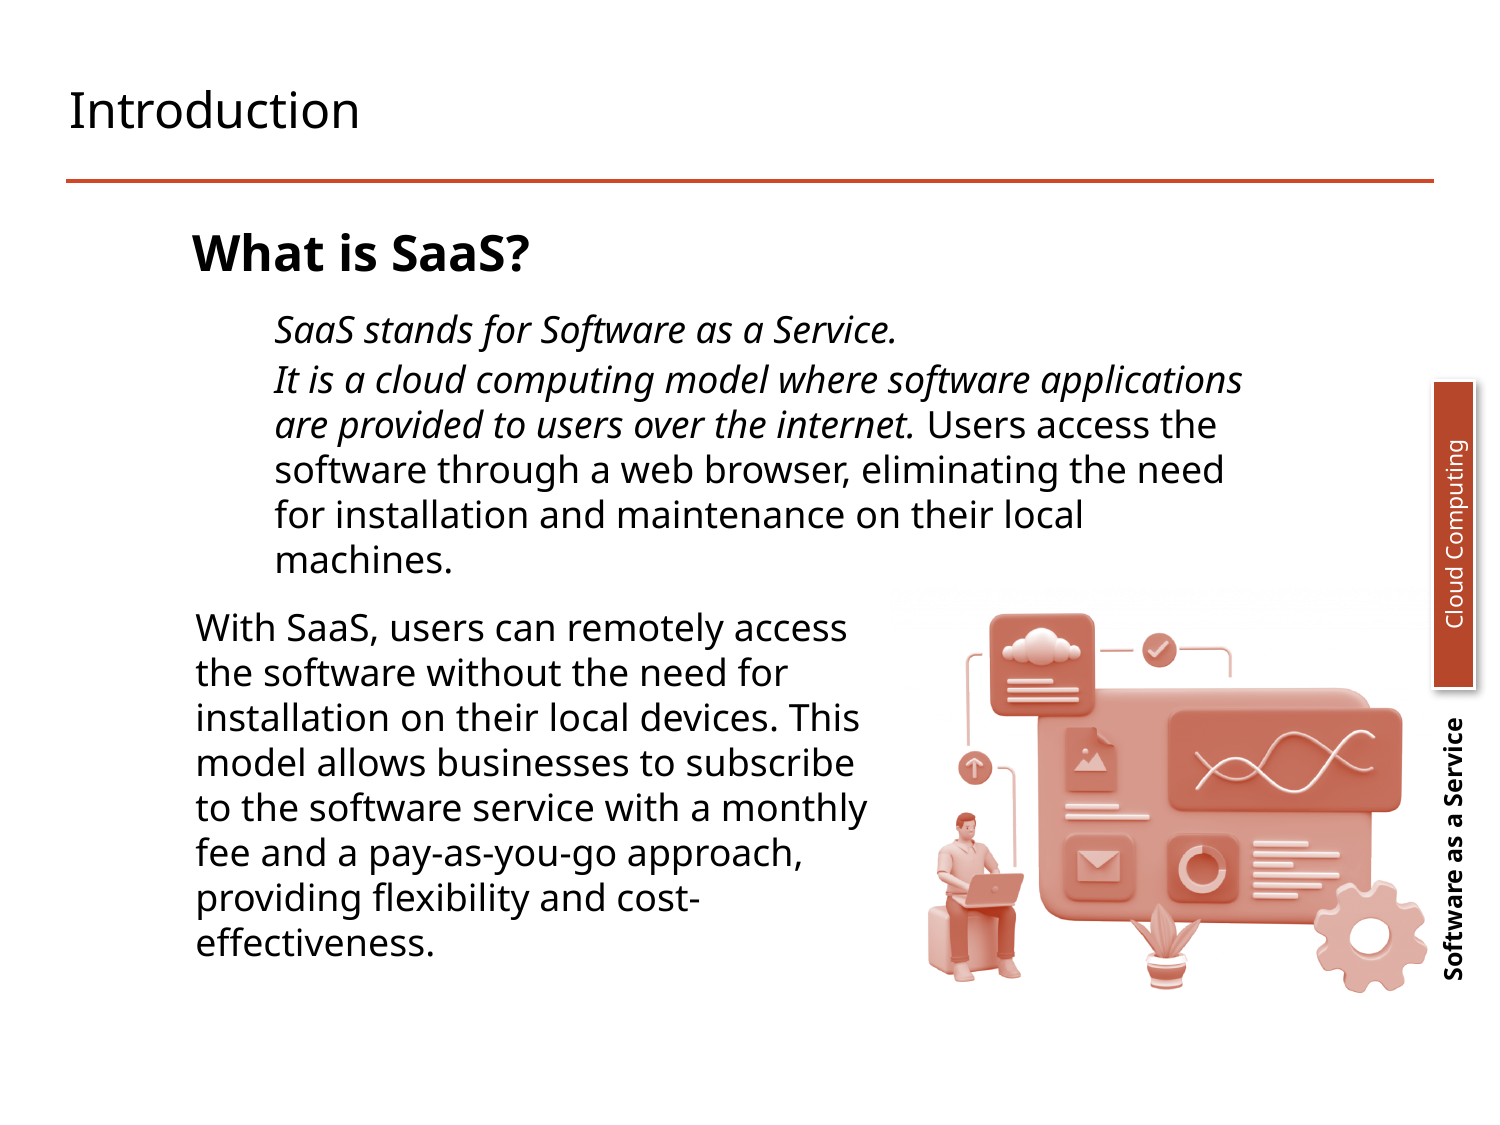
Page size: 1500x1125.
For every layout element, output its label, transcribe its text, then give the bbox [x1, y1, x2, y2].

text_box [1429, 379, 1476, 586]
title Introduction [54, 70, 916, 176]
picture [890, 586, 1476, 1010]
text_box SaaS stands for Software as a Service. It is a cloud computing model where software applications are provided to users over the internet. Users access the software through a web browser, eliminating the need for installation and maintenance on their local machines. [239, 298, 1284, 596]
text_box What is SaaS? [180, 238, 790, 298]
text_box With SaaS, users can remotely access the software without the need for installation on their local devices. This model allows businesses to subscribe to the software service with a monthly fee and a pay-as-you-go approach, providing flexibility and cost-effectiveness. [180, 596, 890, 971]
